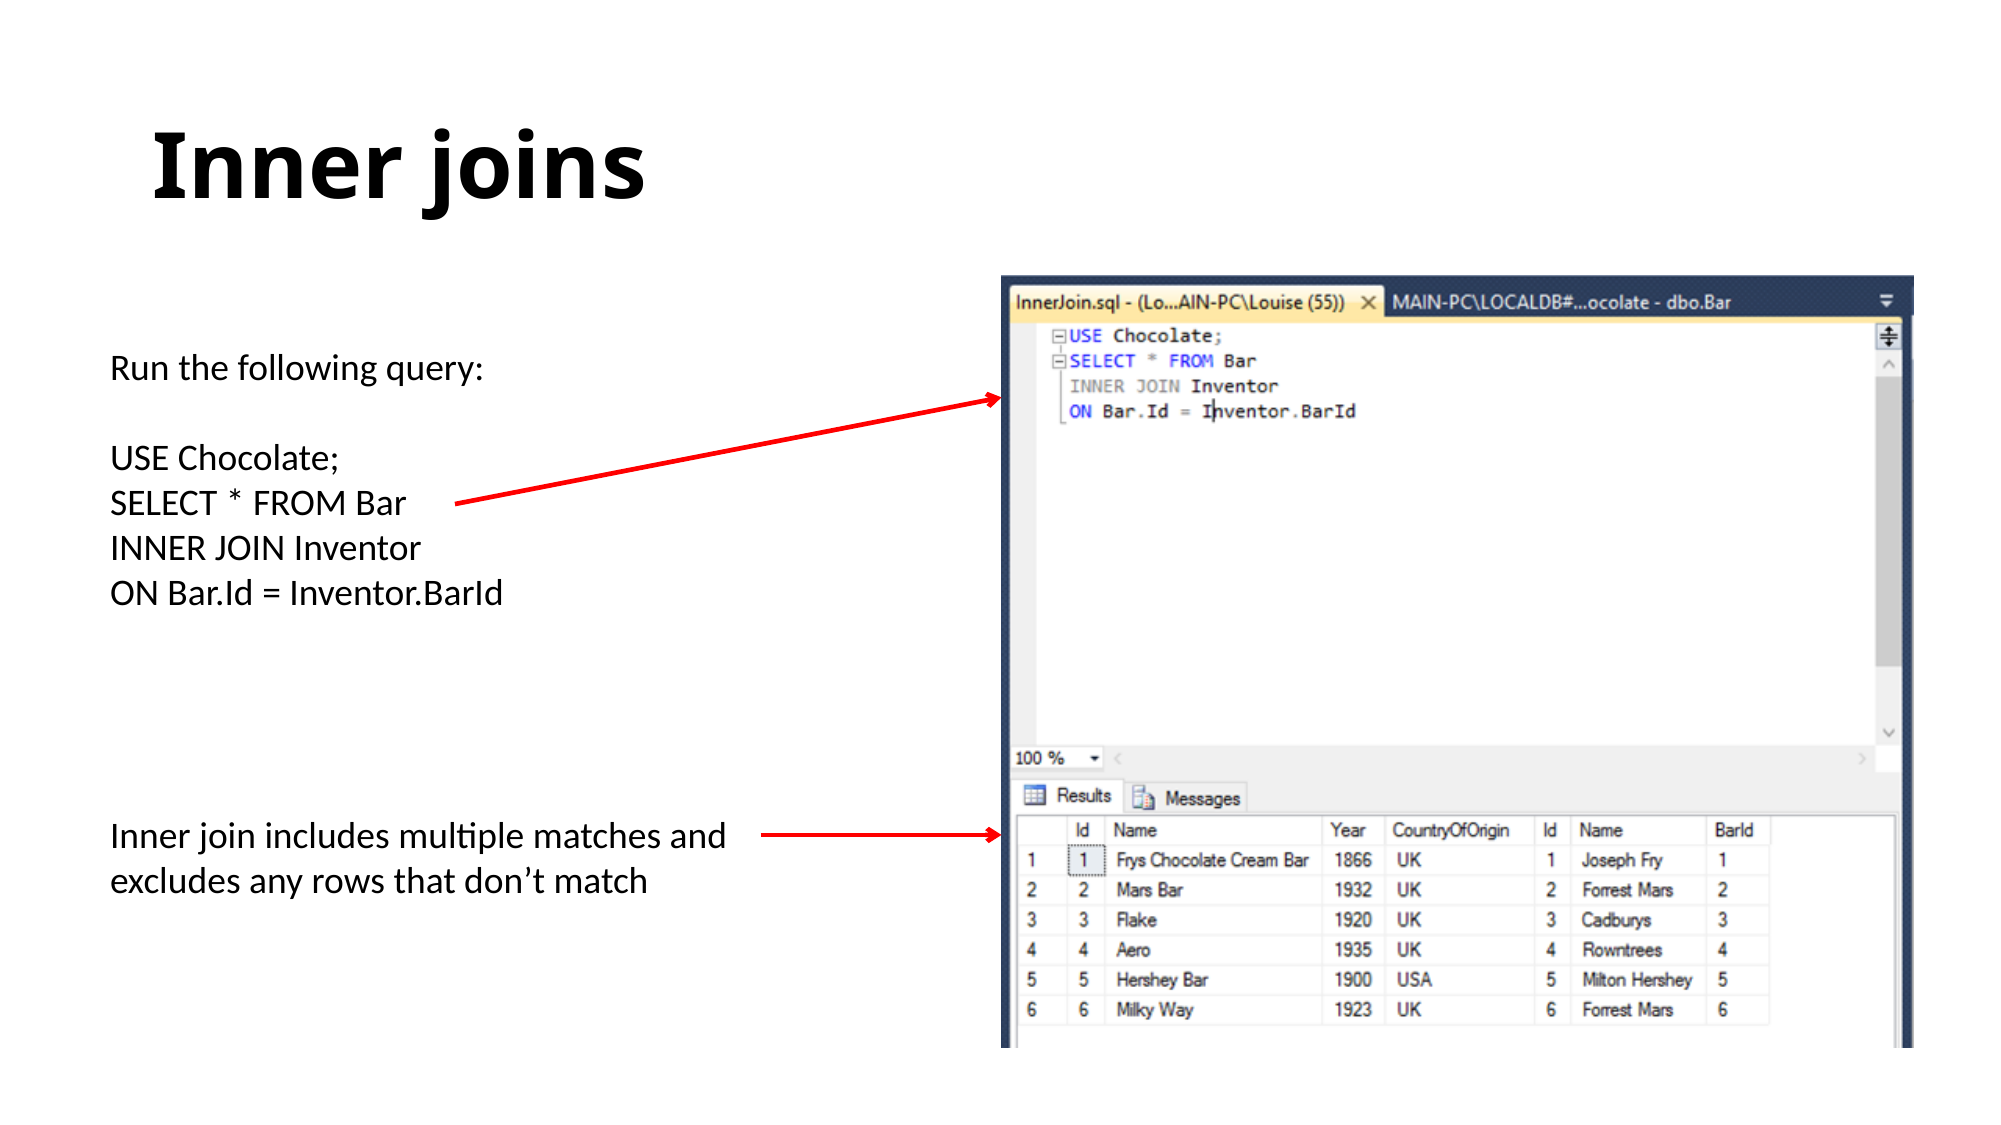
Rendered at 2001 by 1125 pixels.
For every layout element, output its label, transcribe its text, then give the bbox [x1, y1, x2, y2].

text_box Inner join includes multiple matches and excludes any rows that don’t match [95, 804, 840, 909]
text_box Run the following query: USE Chocolate; SELECT * FROM Bar INNER JOIN Inventor ON Bar.Id = Inventor.BarId [95, 335, 819, 621]
title Inner joins [137, 59, 1863, 278]
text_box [454, 397, 1002, 504]
picture [1001, 275, 1914, 1048]
